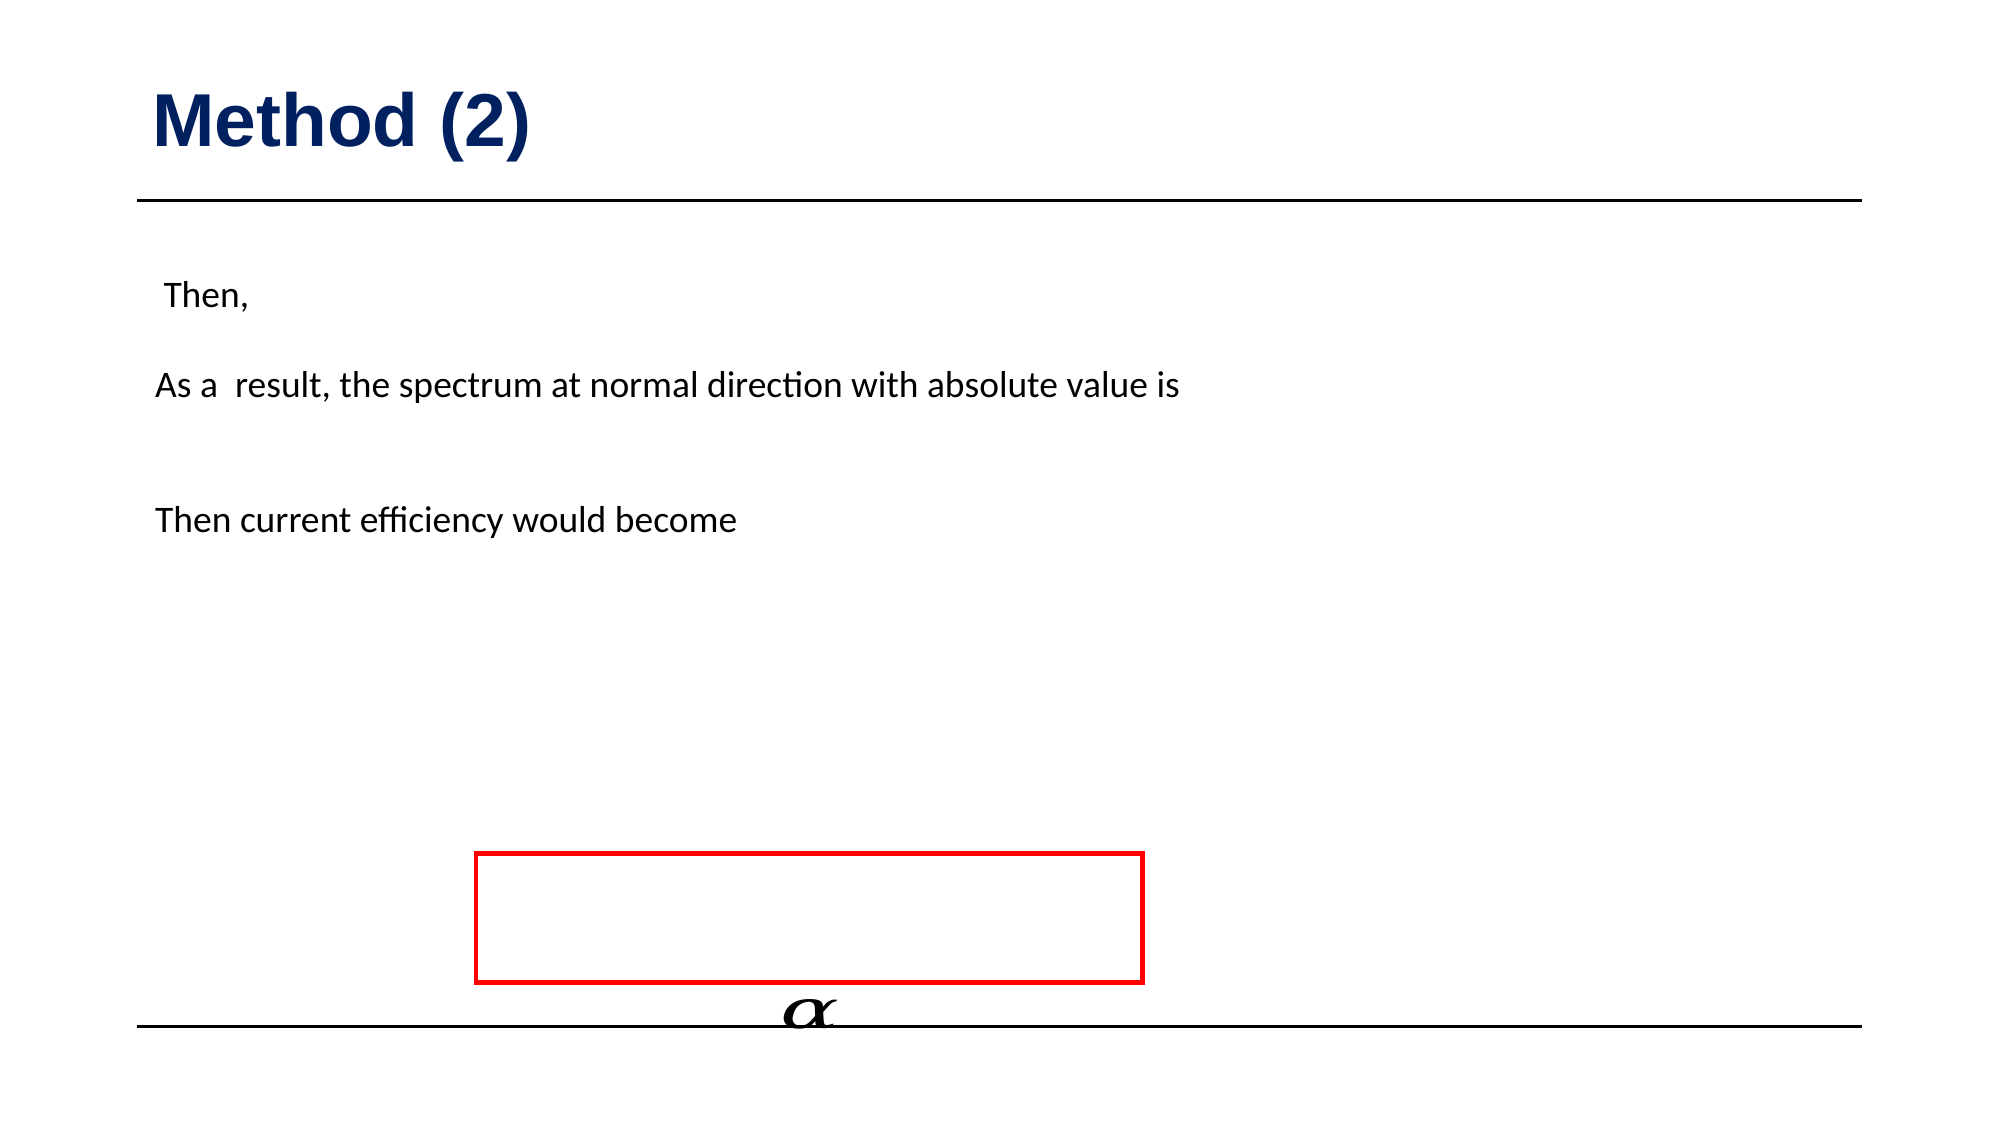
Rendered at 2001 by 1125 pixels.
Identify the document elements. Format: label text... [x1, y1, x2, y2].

text_box [475, 853, 1144, 984]
title Method (2) [137, 59, 1863, 185]
